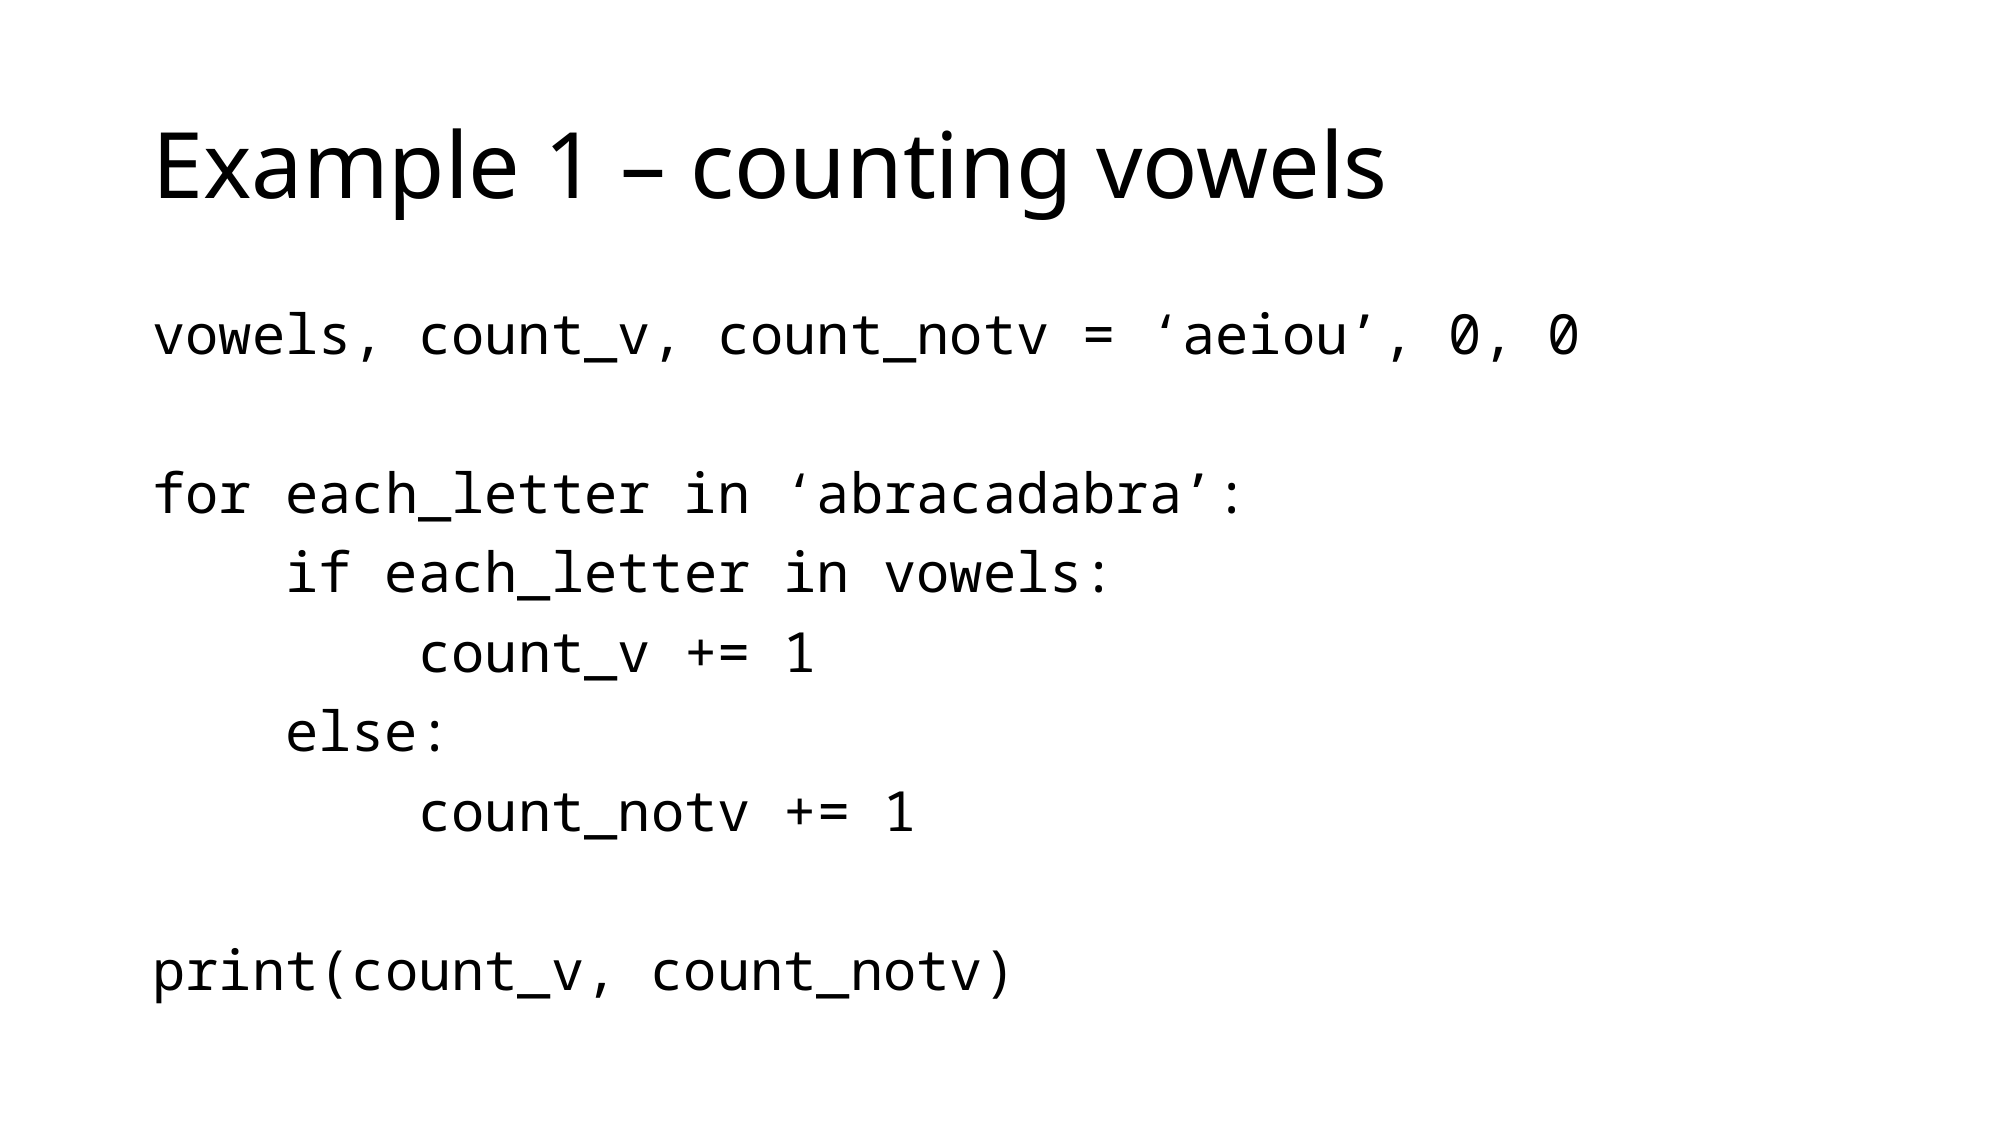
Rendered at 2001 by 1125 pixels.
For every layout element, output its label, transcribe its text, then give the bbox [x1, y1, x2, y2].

list vowels, count_v, count_notv = ‘aeiou’, 0, 0 for each_letter in ‘abracadabra’: if each_letter in vowels: count_v += 1 else: count_notv += 1 print(count_v, count_notv) [137, 299, 1863, 1014]
title Example 1 – counting vowels [137, 59, 1863, 278]
